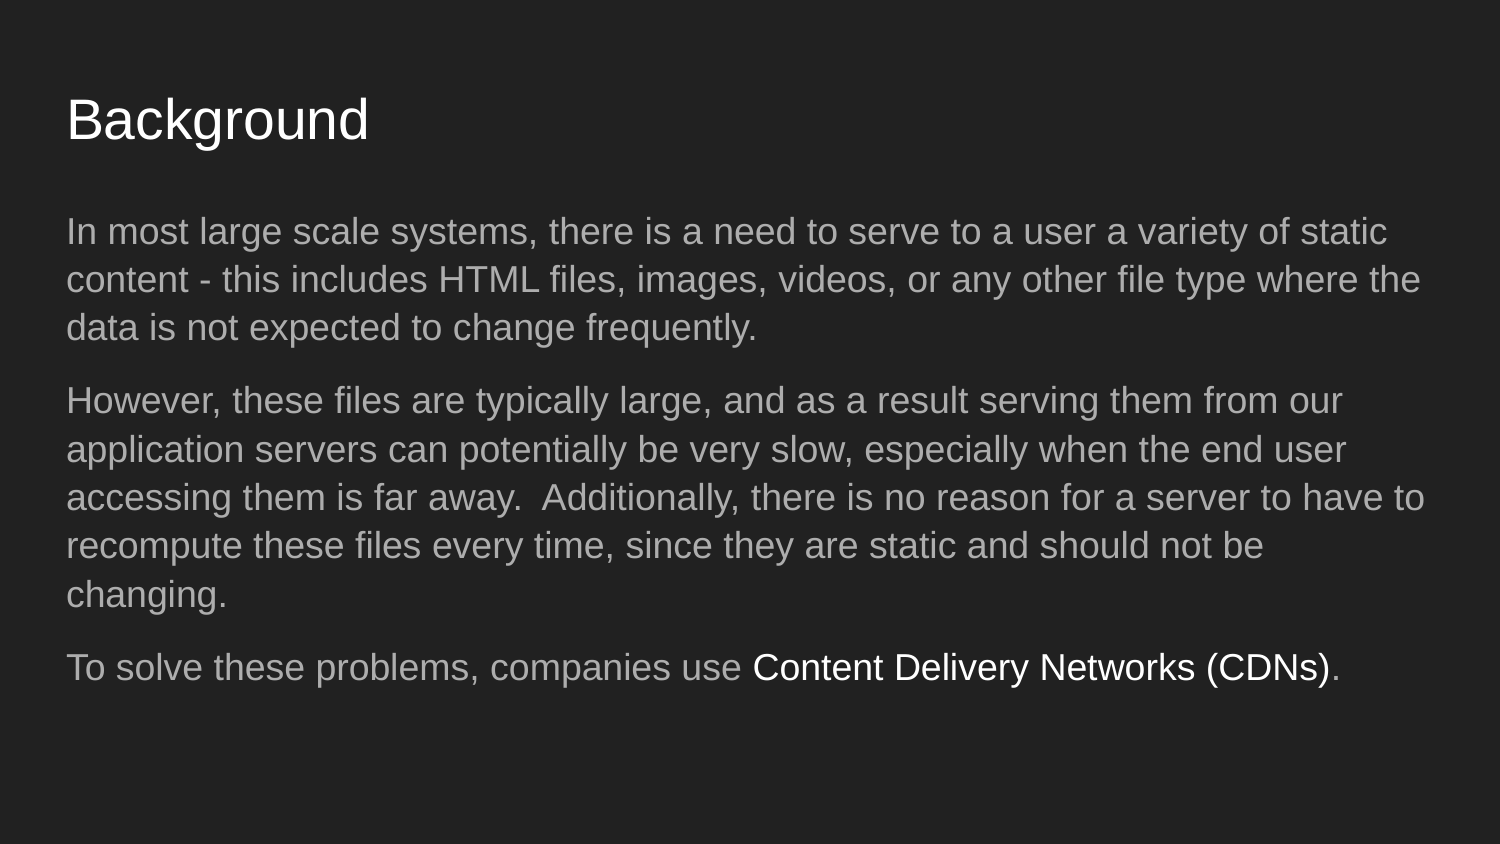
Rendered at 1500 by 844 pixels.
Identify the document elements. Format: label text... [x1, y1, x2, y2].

list In most large scale systems, there is a need to serve to a user a variety of static content - this includes HTML files, images, videos, or any other file type where the data is not expected to change frequently. However, these files are typically large, and as a result serving them from our application servers can potentially be very slow, especially when the end user accessing them is far away. Additionally, there is no reason for a server to have to recompute these files every time, since they are static and should not be changing. To solve these problems, companies use Content Delivery Networks (CDNs). [51, 189, 1449, 750]
title Background [51, 72, 1449, 167]
